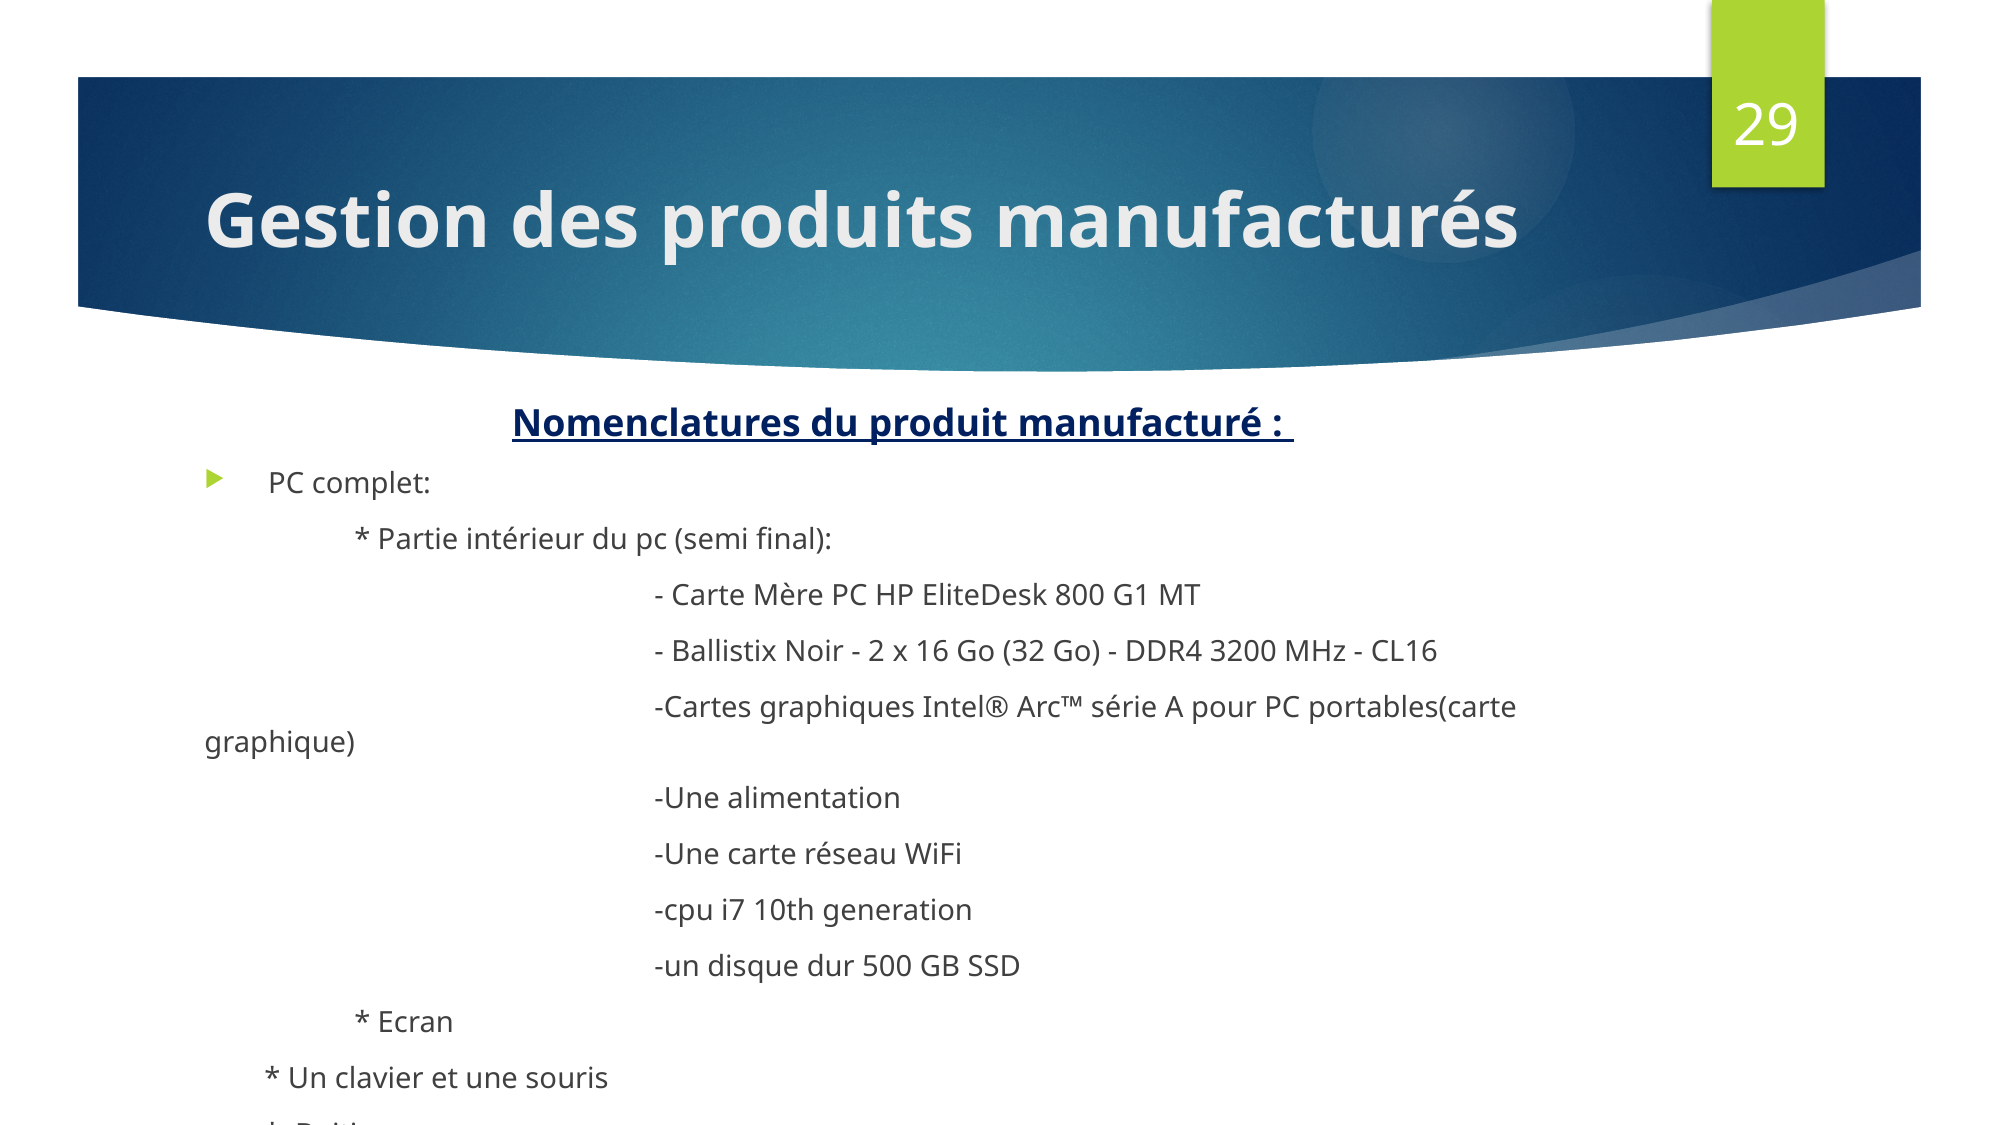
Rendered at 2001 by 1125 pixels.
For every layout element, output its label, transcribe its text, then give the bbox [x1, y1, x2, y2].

slide_number 29 [1698, 48, 1836, 175]
title Gestion des produits manufacturés [189, 159, 1627, 276]
list Nomenclatures du produit manufacturé : PC complet: * Partie intérieur du pc (semi final): - Carte Mère PC HP EliteDesk 800 G1 MT - Ballistix Noir - 2 x 16 Go (32 Go) - DDR4 3200 MHz - CL16 -Cartes graphiques Intel® Arc™ série A pour PC portables(carte graphique) -Une alimentation -Une carte réseau WiFi -cpu i7 10th generation -un disque dur 500 GB SSD * Ecran * Un clavier et une souris * Boitier [189, 391, 1627, 1125]
